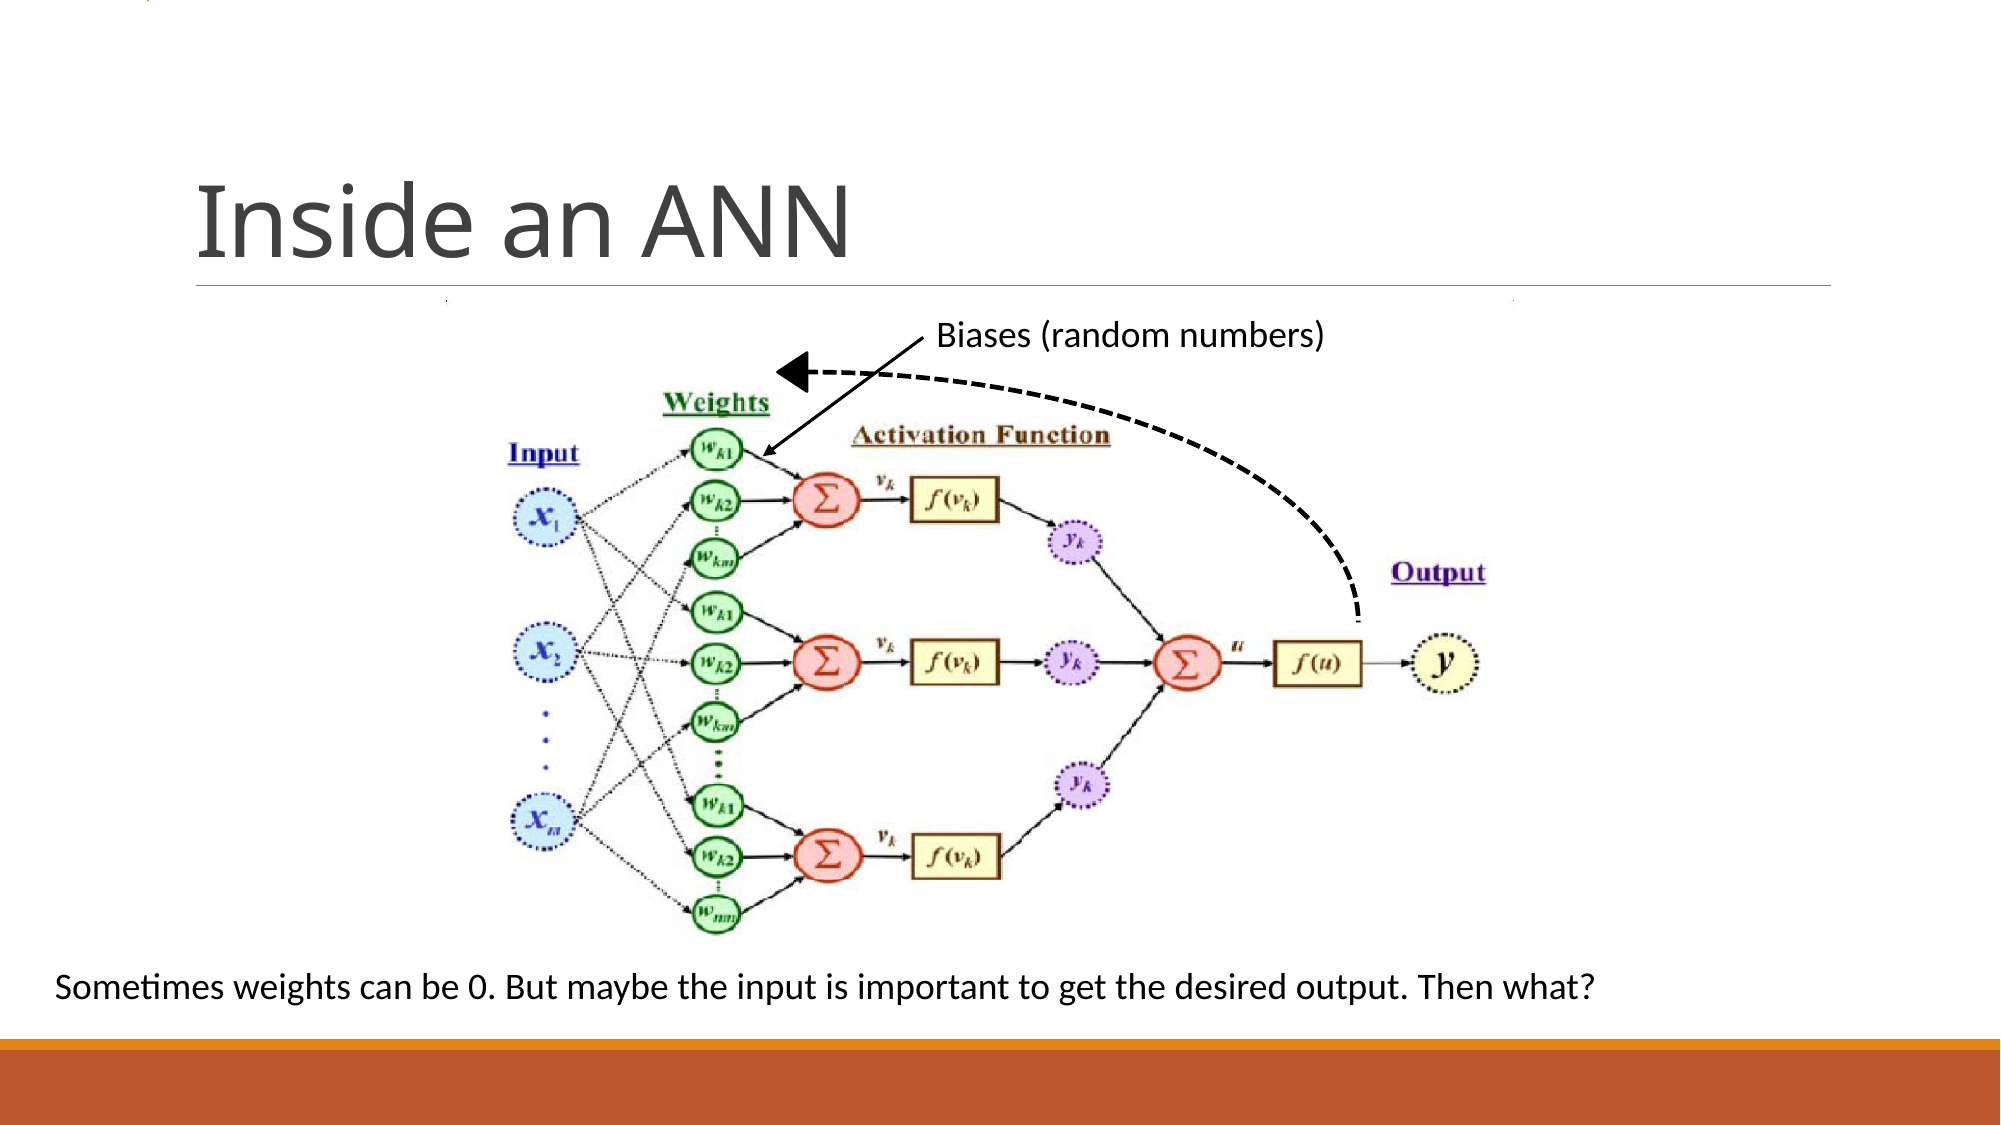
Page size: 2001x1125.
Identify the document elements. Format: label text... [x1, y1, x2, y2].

text_box Sometimes weights can be 0. But maybe the input is important to get the desired output. Then what? [40, 954, 442, 1015]
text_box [255, 351, 1359, 874]
picture [445, 300, 1514, 1016]
text_box Sometimes weights can be 0. But maybe the input is important to get the desired output. Then what? [1523, 954, 1722, 1015]
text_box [762, 336, 924, 457]
title Inside an ANN [180, 47, 1830, 285]
